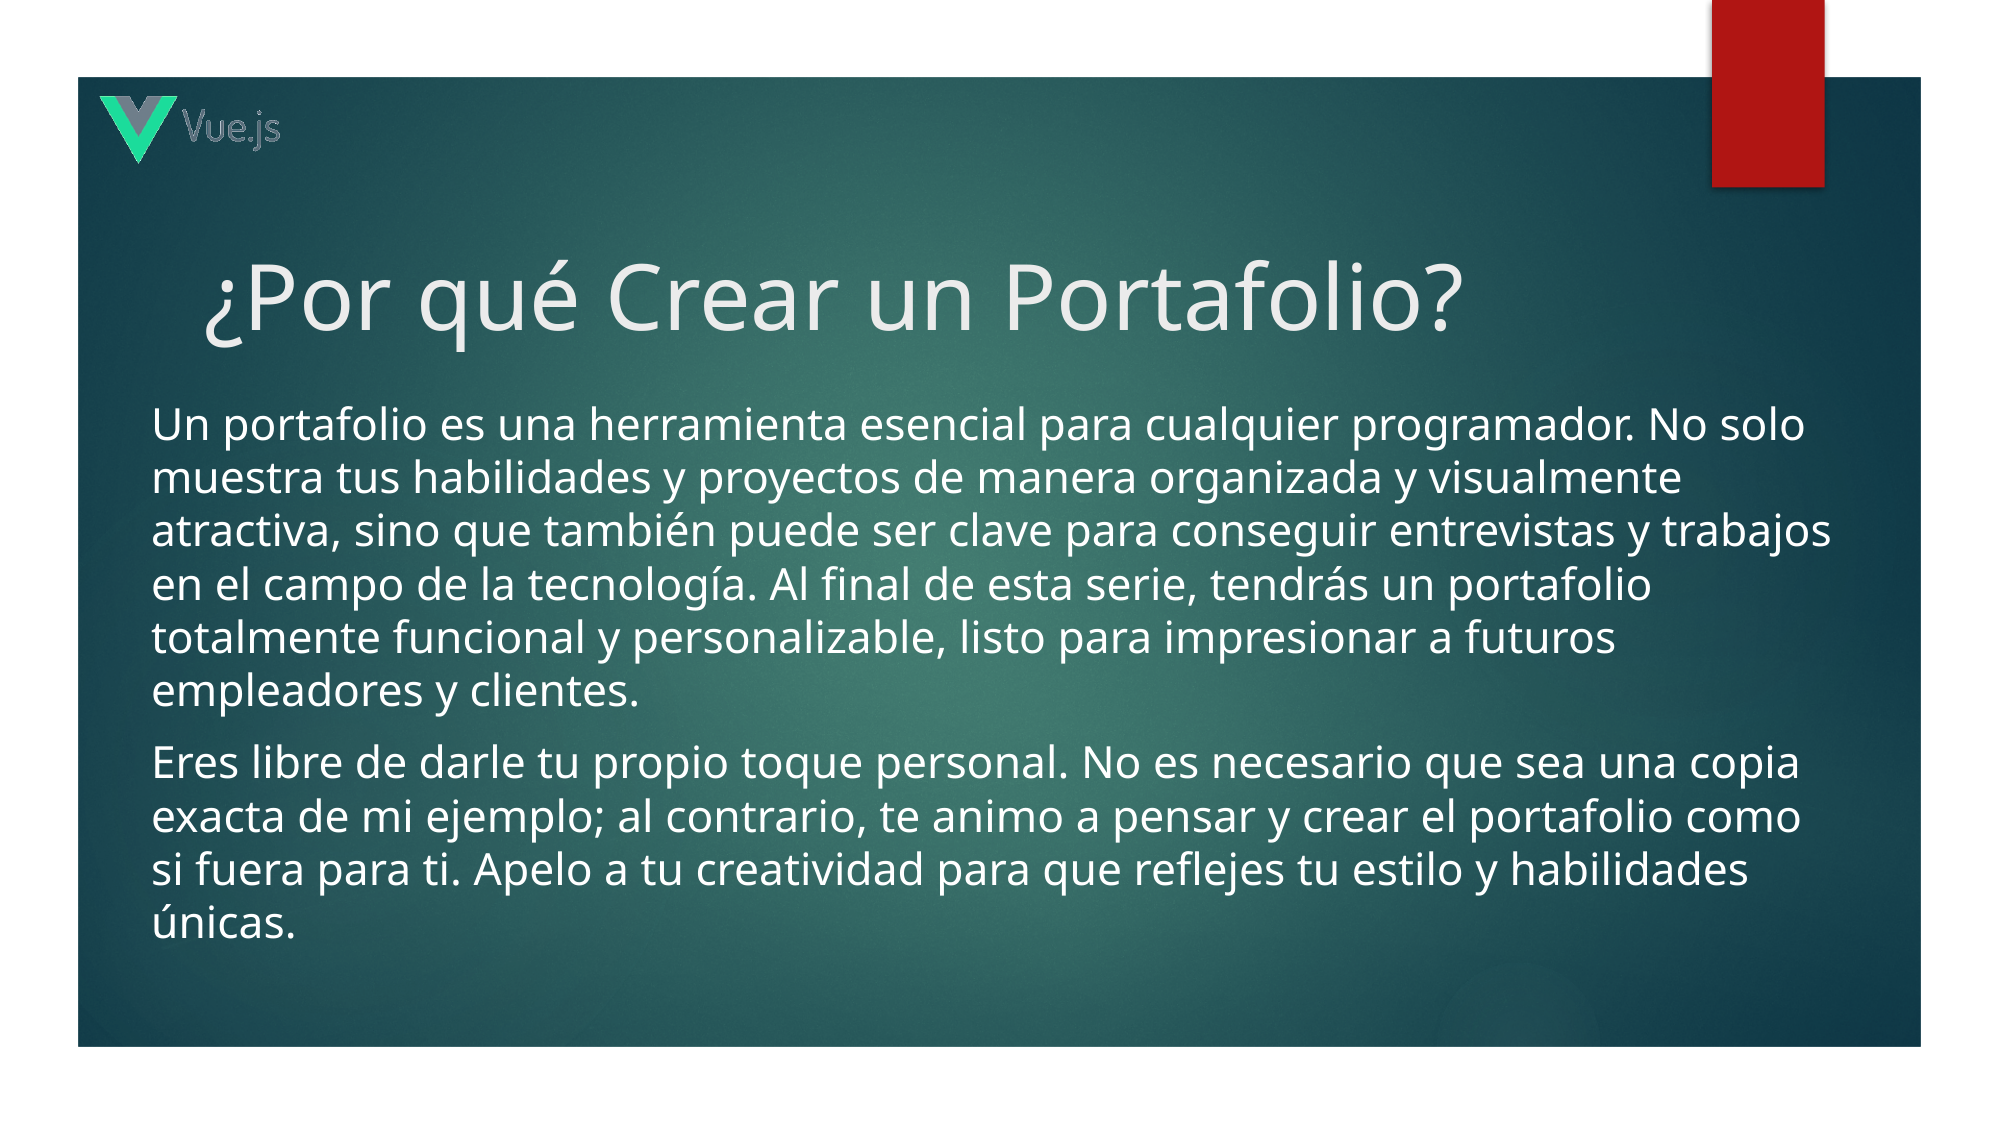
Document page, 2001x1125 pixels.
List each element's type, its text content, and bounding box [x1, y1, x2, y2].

subtitle Un portafolio es una herramienta esencial para cualquier programador. No solo muestra tus habilidades y proyectos de manera organizada y visualmente atractiva, sino que también puede ser clave para conseguir entrevistas y trabajos en el campo de la tecnología. Al final de esta serie, tendrás un portafolio totalmente funcional y personalizable, listo para impresionar a futuros empleadores y clientes. Eres libre de darle tu propio toque personal. No es necesario que sea una copia exacta de mi ejemplo; al contrario, te animo a pensar y crear el portafolio como si fuera para ti. Apelo a tu creatividad para que reflejes tu estilo y habilidades únicas. [136, 388, 1864, 959]
picture [94, 90, 285, 170]
title ¿Por qué Crear un Portafolio? [189, 219, 1699, 357]
